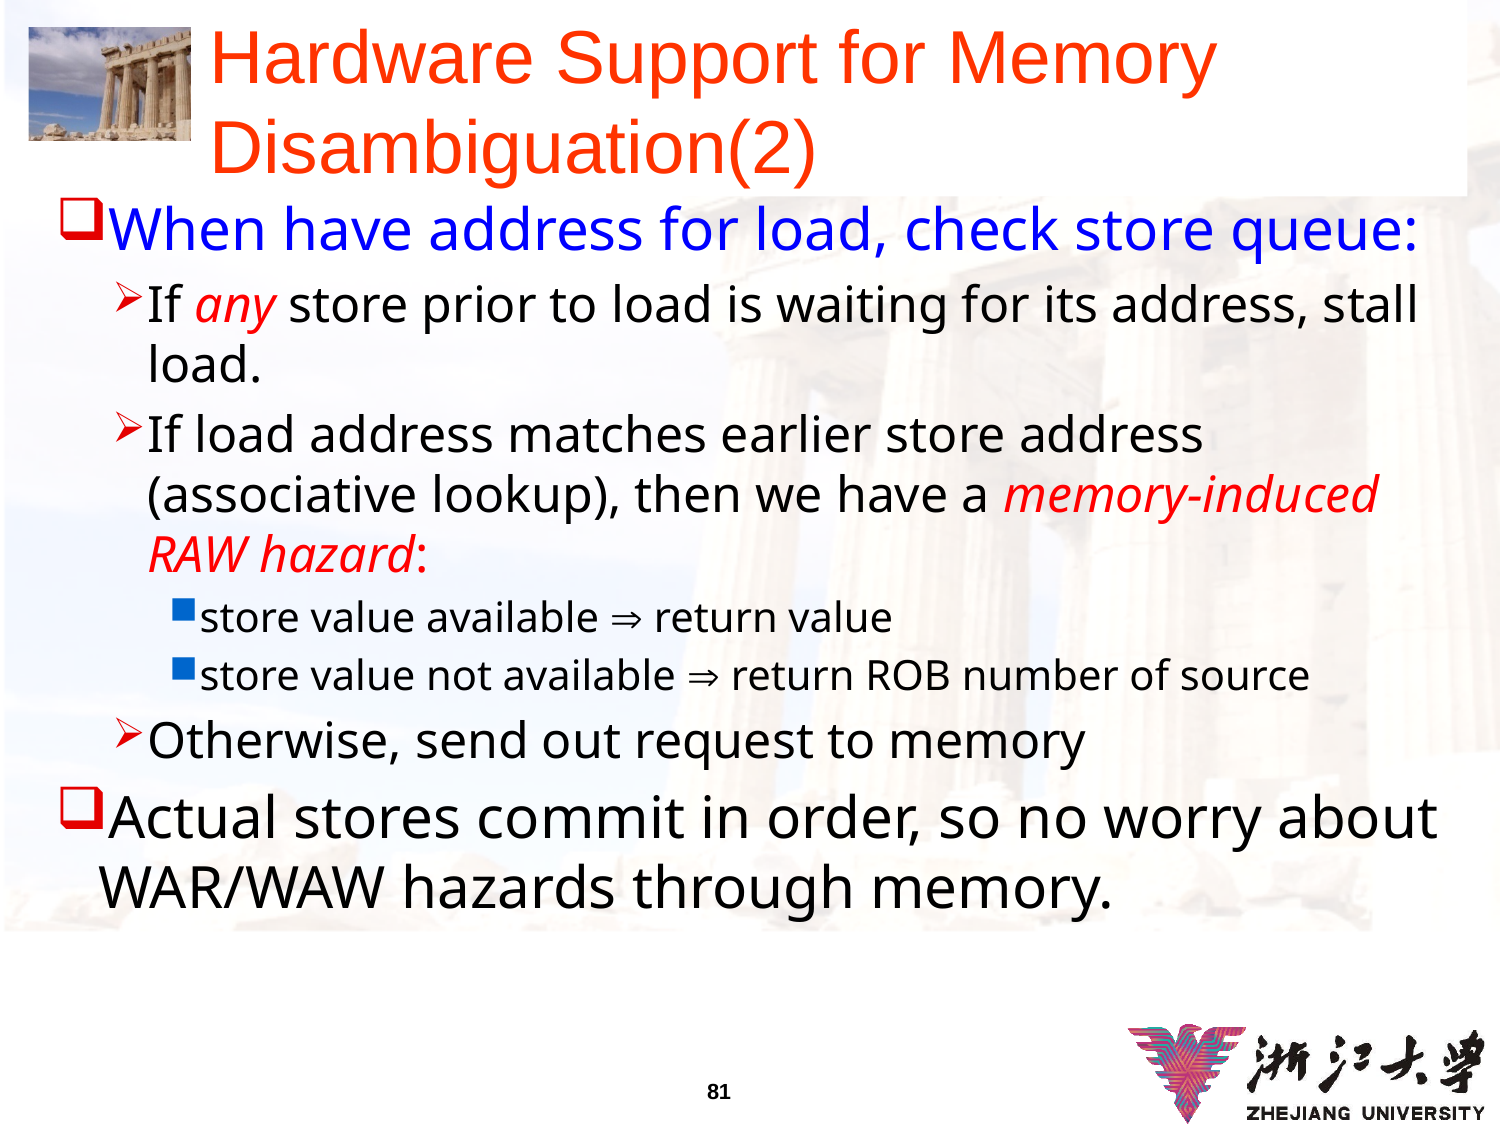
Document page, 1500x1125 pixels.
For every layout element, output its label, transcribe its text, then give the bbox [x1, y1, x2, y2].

picture [0, 0, 1500, 1125]
title Hardware Support for Memory Disambiguation(2) [194, 0, 1468, 197]
list When have address for load, check store queue: If any store prior to load is waiting for its address, stall load. If load address matches earlier store address (associative lookup), then we have a memory-induced RAW hazard: store value available  return value store value not available  return ROB number of source Otherwise, send out request to memory Actual stores commit in order, so no worry about WAR/WAW hazards through memory. [41, 184, 1459, 972]
